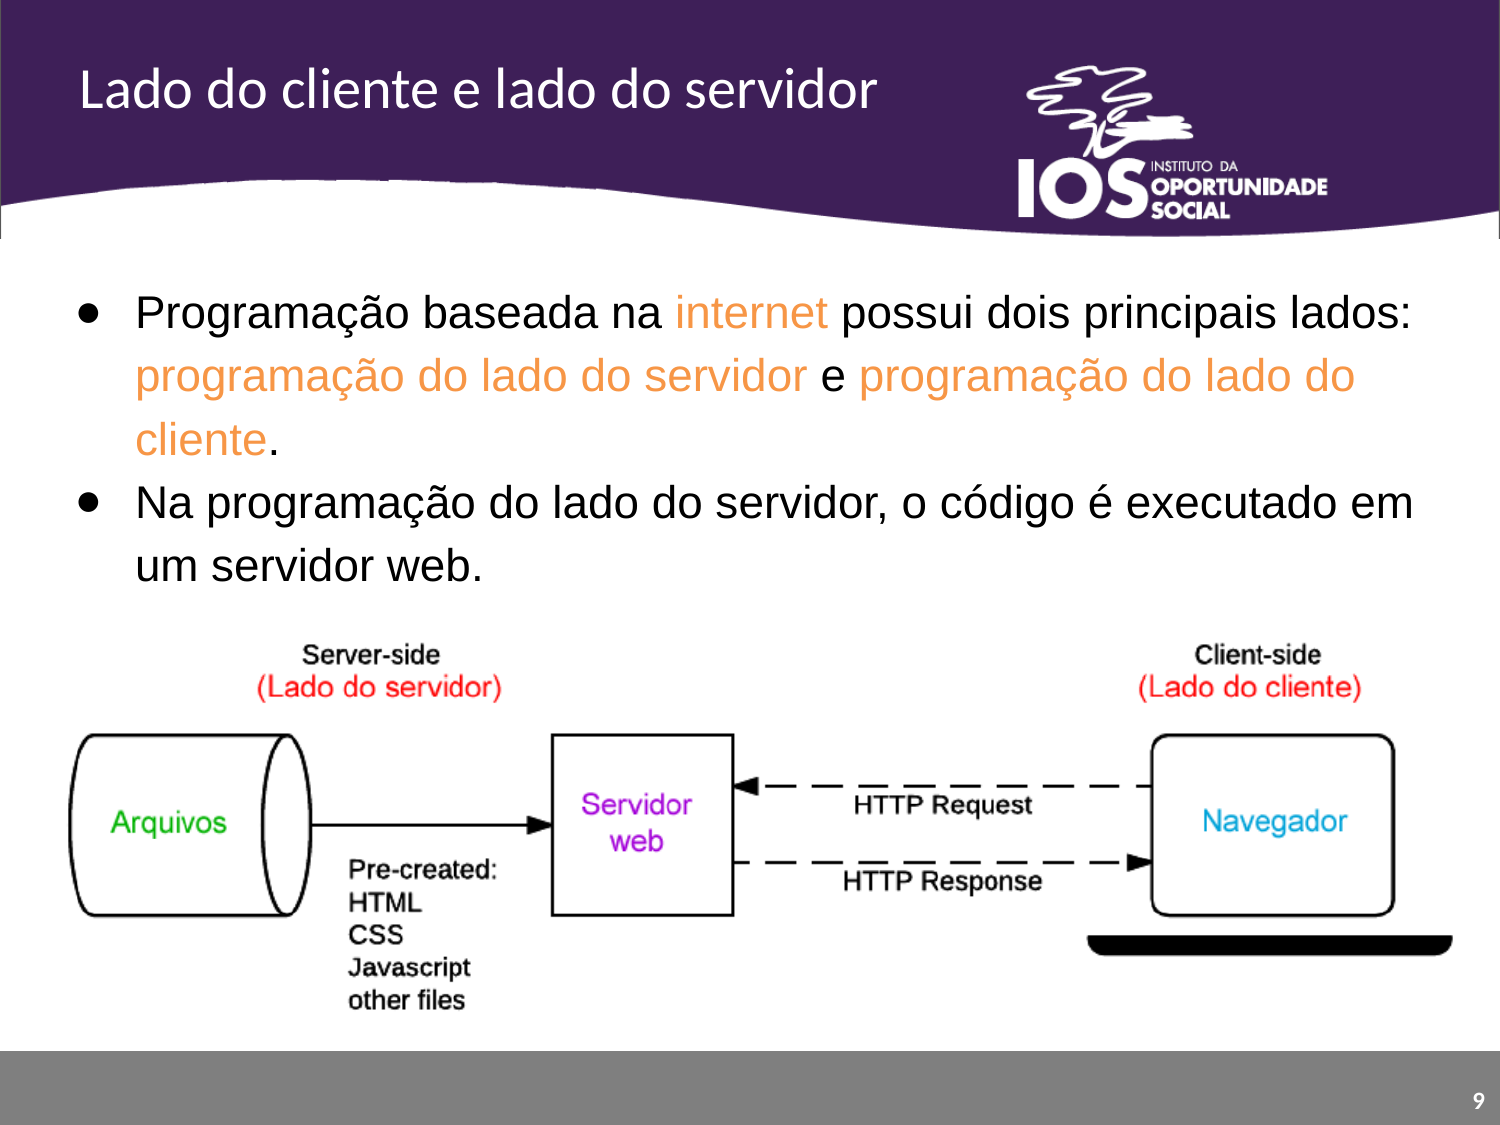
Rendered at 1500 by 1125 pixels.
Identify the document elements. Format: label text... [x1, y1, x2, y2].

text_box Programação baseada na internet possui dois principais lados: programação do lado do servidor e programação do lado do cliente. Na programação do lado do servidor, o código é executado em um servidor web. [45, 259, 1456, 585]
slide_number ‹#› [1149, 1069, 1500, 1125]
text_box [0, 1051, 1500, 1125]
picture [0, 0, 1500, 240]
picture [24, 587, 1476, 1022]
